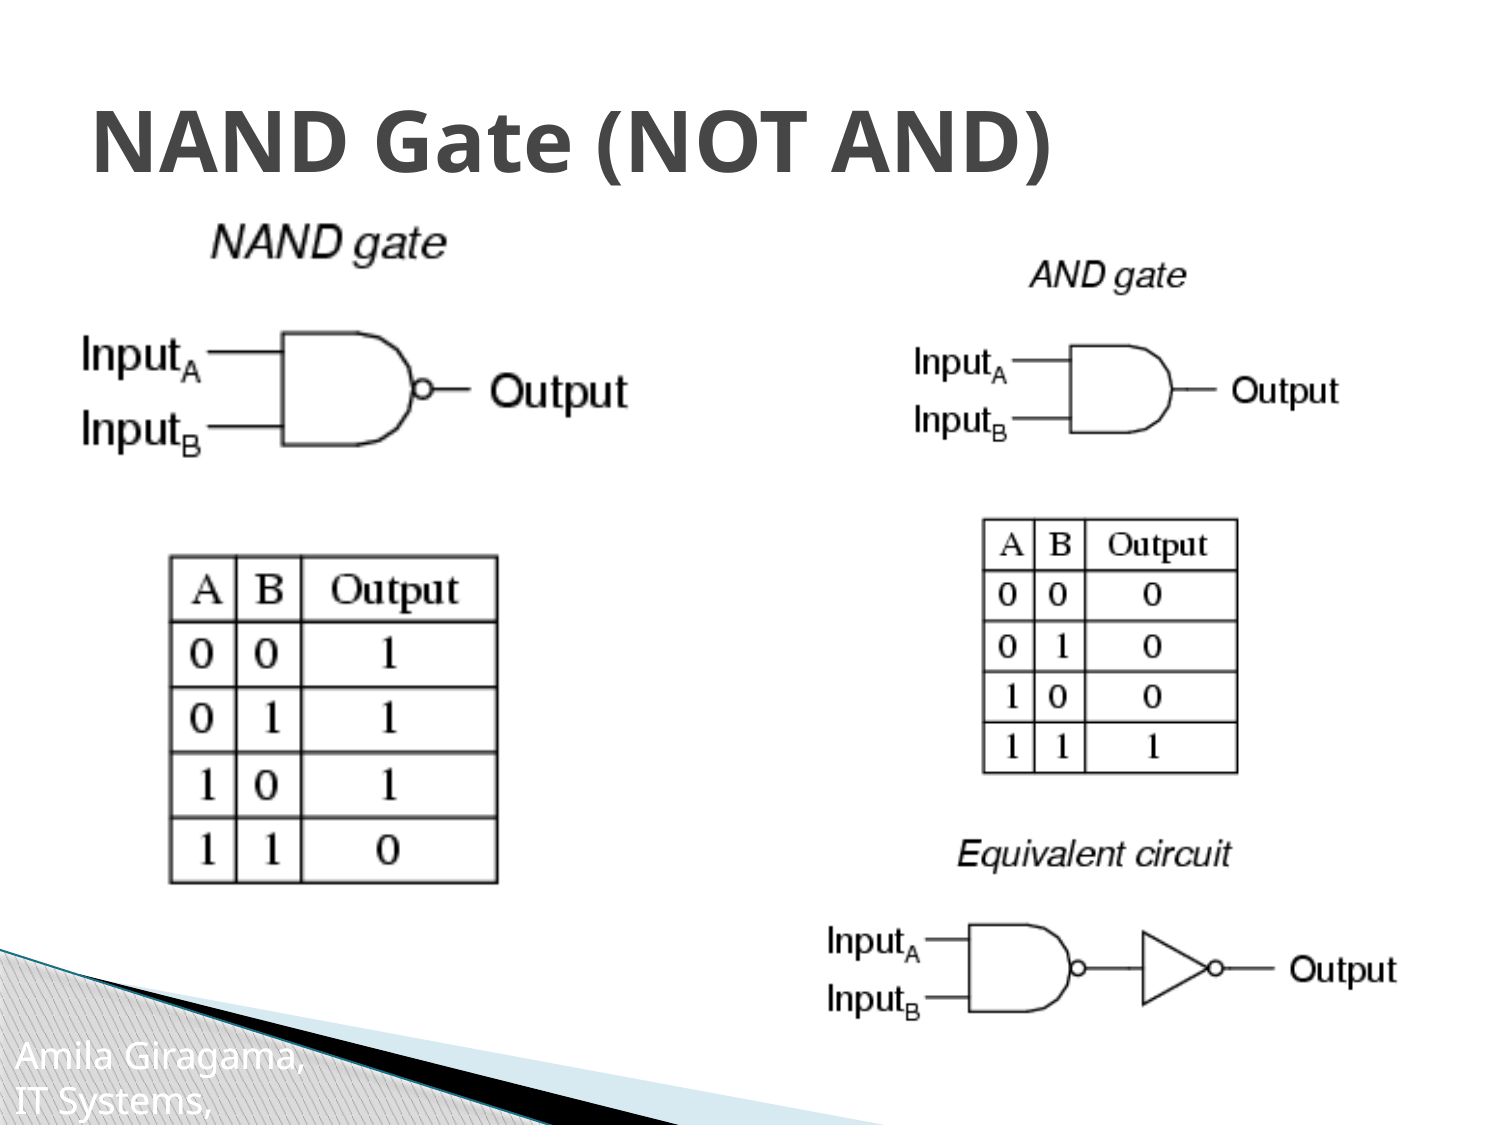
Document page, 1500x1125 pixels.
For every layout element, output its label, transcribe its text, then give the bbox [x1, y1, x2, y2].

picture [812, 253, 1407, 1026]
picture [62, 212, 641, 901]
title NAND Gate (NOT AND) [75, 45, 1425, 233]
